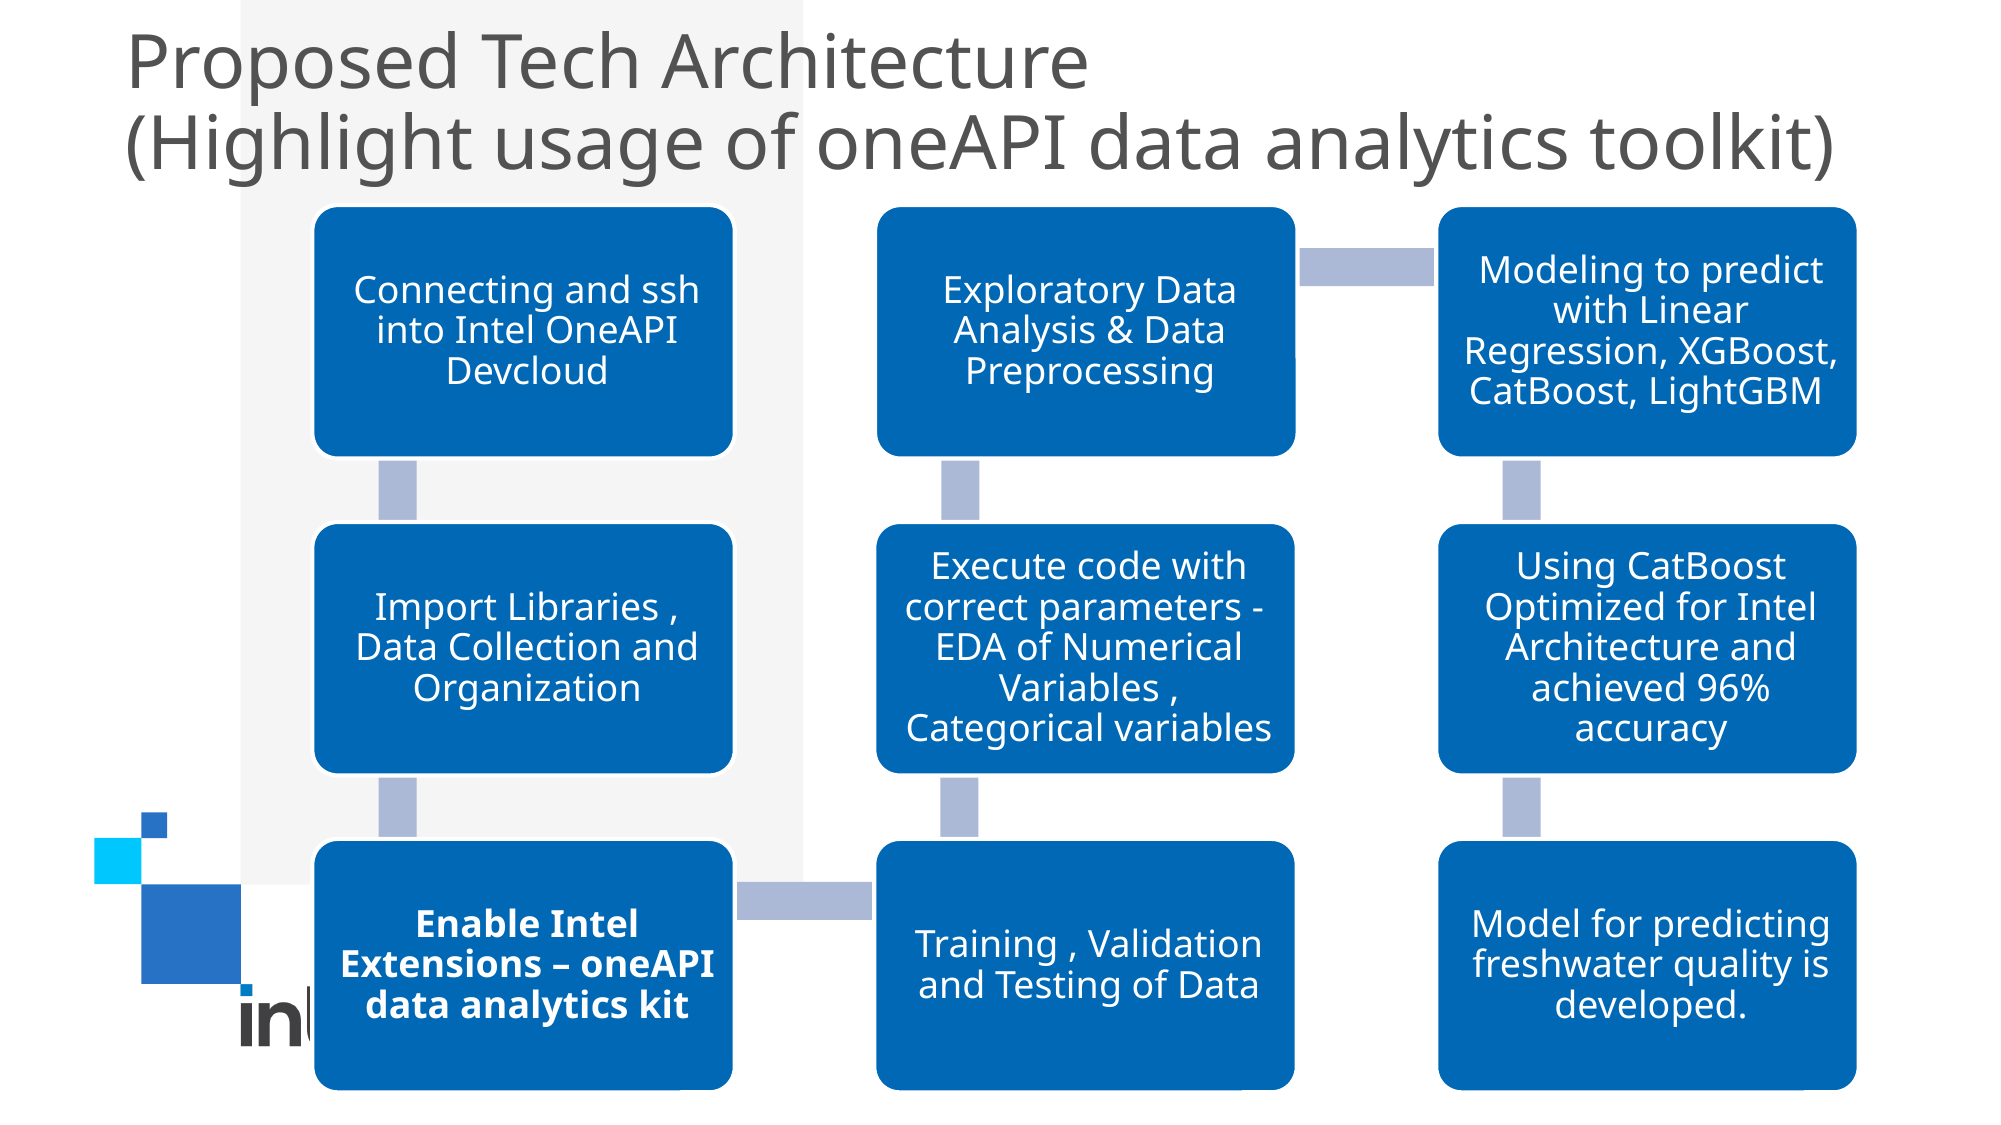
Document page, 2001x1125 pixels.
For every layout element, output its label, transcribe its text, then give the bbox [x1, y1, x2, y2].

picture [240, 983, 256, 1047]
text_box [256, 203, 1915, 1094]
title Proposed Tech Architecture (Highlight usage of oneAPI data analytics toolkit) [124, 23, 1926, 204]
